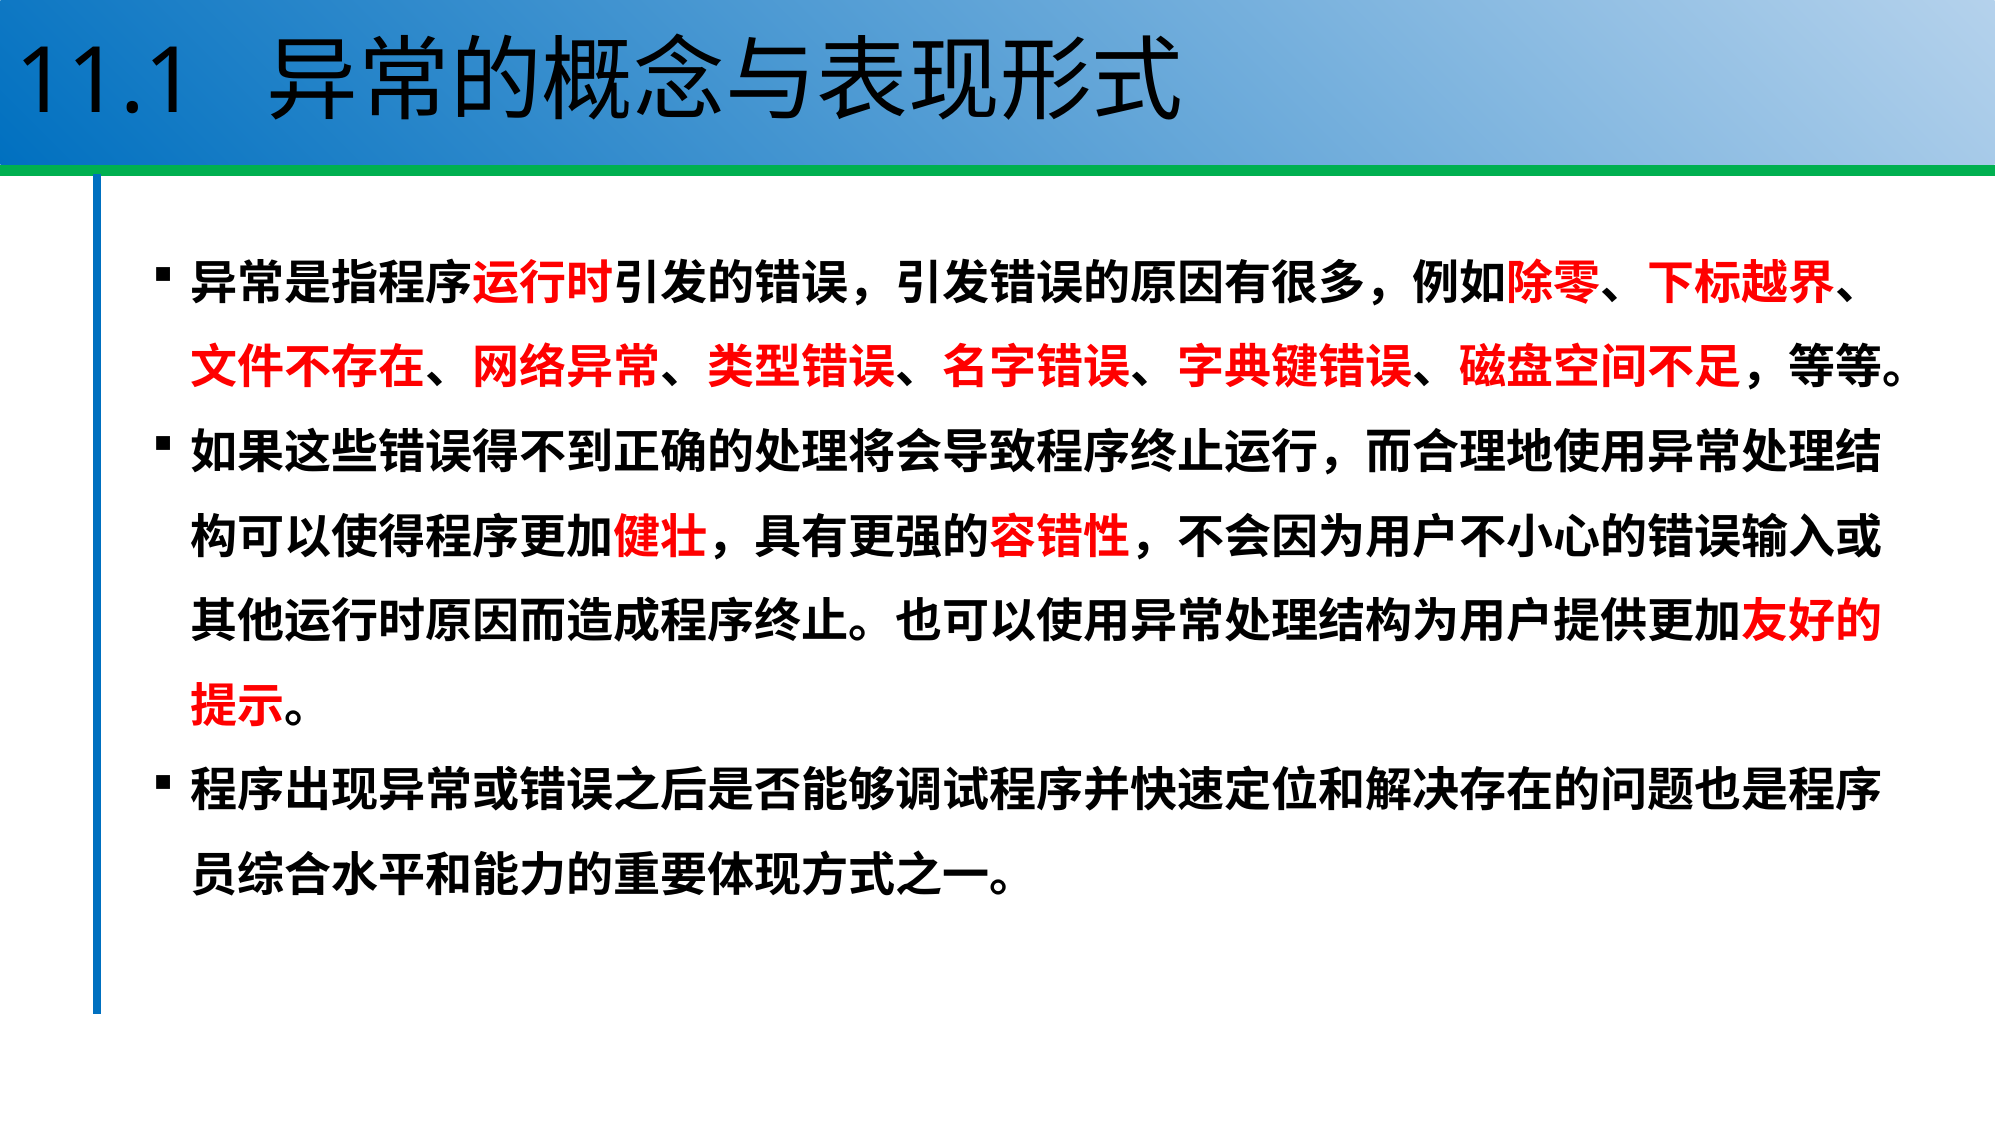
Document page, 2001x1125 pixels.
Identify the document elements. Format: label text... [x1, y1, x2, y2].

title 11.1 异常的概念与表现形式 [0, 0, 1995, 165]
list 异常是指程序运行时引发的错误，引发错误的原因有很多，例如除零、下标越界、文件不存在、网络异常、类型错误、名字错误、字典键错误、磁盘空间不足，等等。 如果这些错误得不到正确的处理将会导致程序终止运行，而合理地使用异常处理结构可以使得程序更加健壮，具有更强的容错性，不会因为用户不小心的错误输入或其他运行时原因而造成程序终止。也可以使用异常处理结构为用户提供更加友好的提示。 程序出现异常或错误之后是否能够调试程序并快速定位和解决存在的问题也是程序员综合水平和能力的重要体现方式之一。 [137, 216, 1906, 978]
